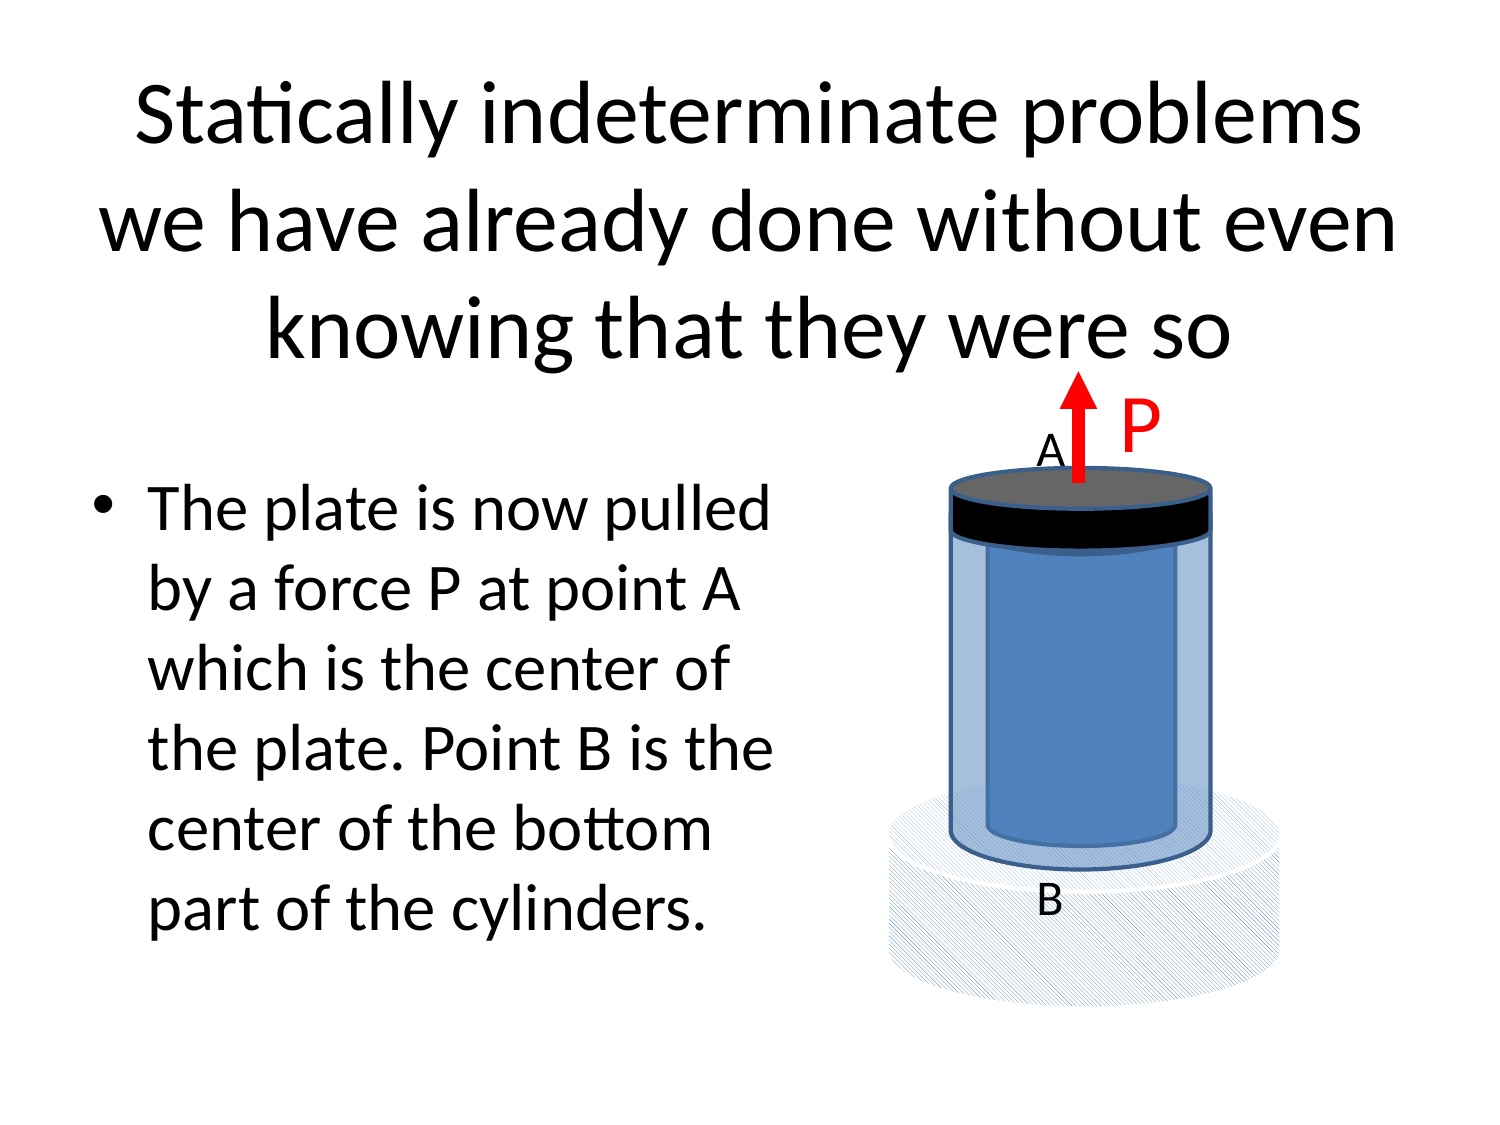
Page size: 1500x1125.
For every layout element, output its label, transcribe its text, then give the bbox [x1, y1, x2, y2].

text_box B [1021, 877, 1081, 933]
text_box A [1021, 408, 1074, 474]
title Statically indeterminate problems we have already done without even knowing that they were so [75, 45, 1425, 386]
text_box [976, 468, 1021, 474]
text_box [950, 475, 1211, 870]
text_box [884, 787, 1284, 1011]
text_box P [1104, 361, 1199, 474]
text_box [1085, 465, 1104, 471]
list The plate is now pulled by a force P at point A which is the center of the plate. Point B is the center of the bottom part of the cylinders. [76, 456, 821, 1005]
